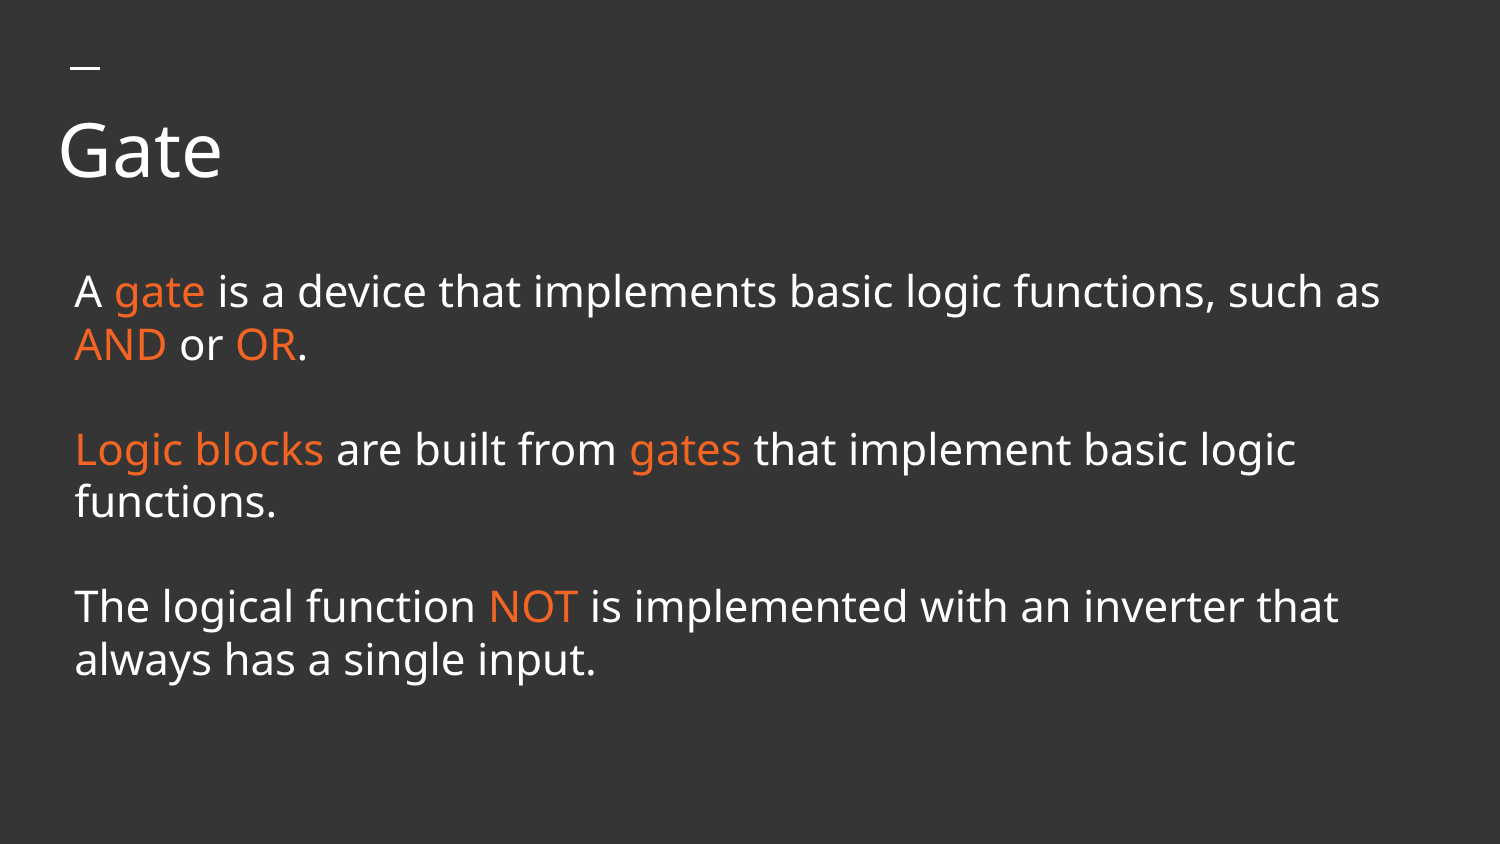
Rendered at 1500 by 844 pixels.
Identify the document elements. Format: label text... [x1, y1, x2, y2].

title Gate [42, 88, 1458, 206]
text_box A gate is a device that implements basic logic functions, such as AND or OR. Logic blocks are built from gates that implement basic logic functions. The logical function NOT is implemented with an inverter that always has a single input. [59, 248, 1436, 699]
